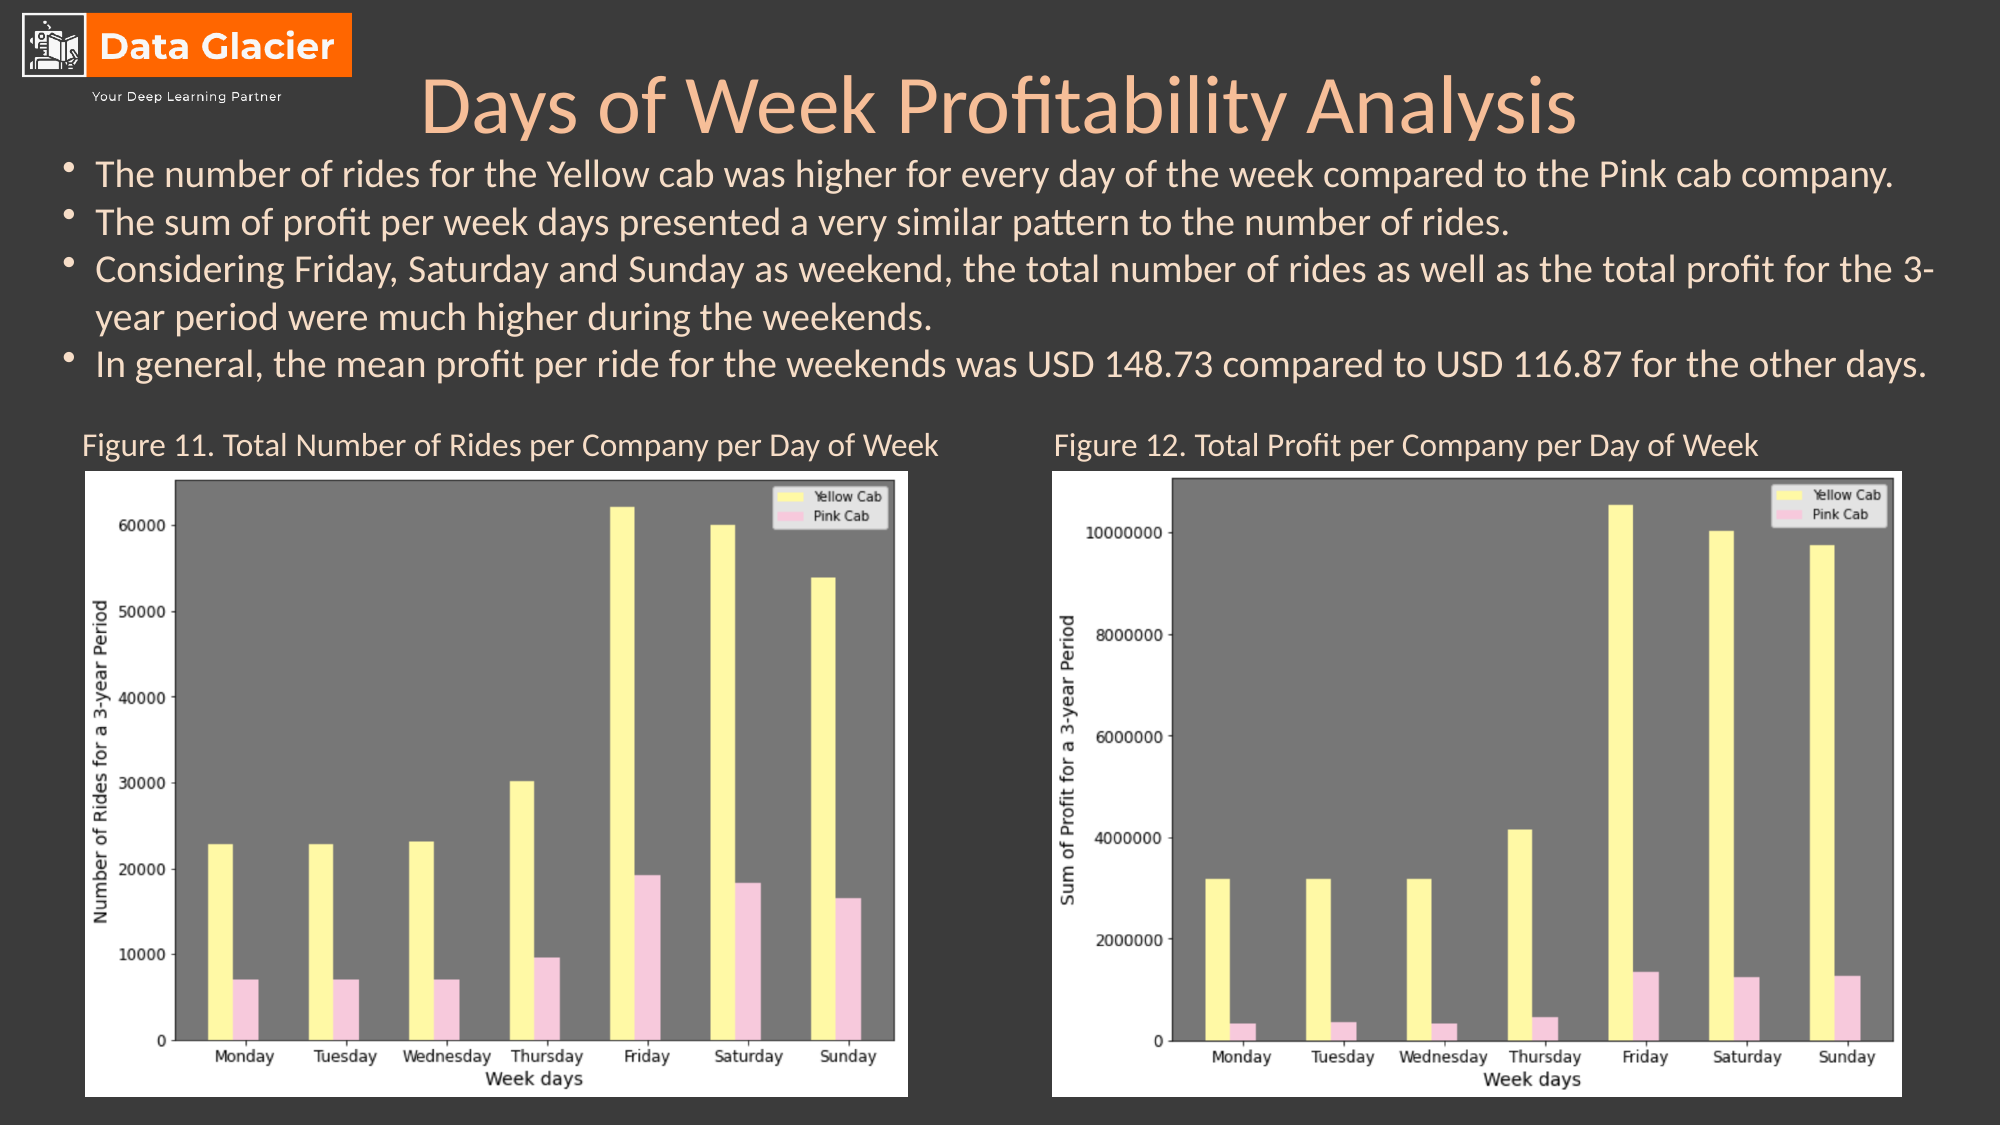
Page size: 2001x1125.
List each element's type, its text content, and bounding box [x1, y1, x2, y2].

text_box Days of Week Profitability Analysis [412, 42, 1588, 140]
picture [18, 0, 355, 226]
picture [85, 471, 908, 1097]
text_box The number of rides for the Yellow cab was higher for every day of the week compared to the Pink cab company. The sum of profit per week days presented a very similar pattern to the number of rides. Considering Friday, Saturday and Sunday as weekend, the total number of rides as well as the total profit for the 3-year period were much higher during the weekends. In general, the mean profit per ride for the weekends was USD 148.73 compared to USD 116.87 for the other days. [55, 140, 1945, 394]
text_box Figure 11. Total Number of Rides per Company per Day of Week [74, 415, 1046, 470]
picture [1051, 471, 1903, 1097]
text_box Figure 12. Total Profit per Company per Day of Week [1046, 415, 2000, 470]
